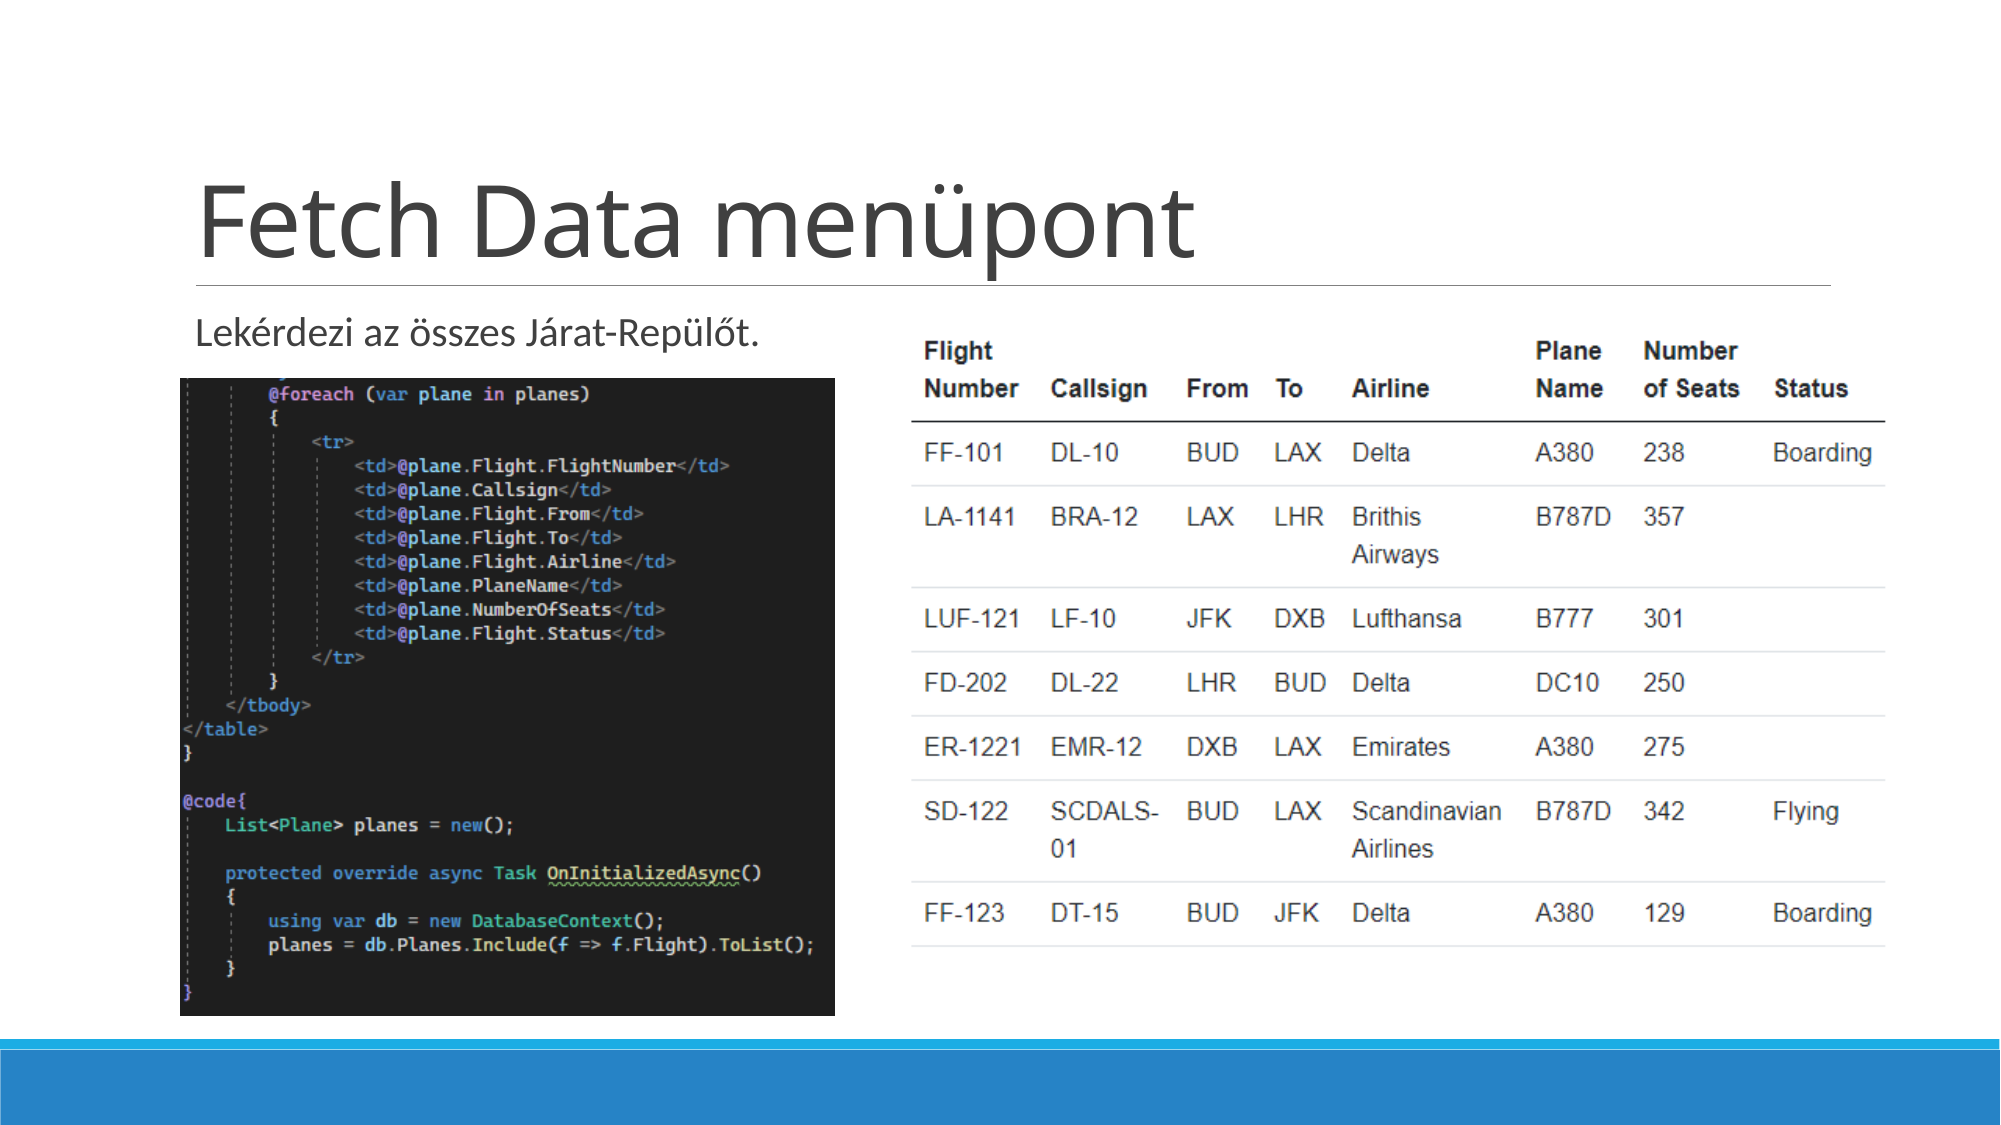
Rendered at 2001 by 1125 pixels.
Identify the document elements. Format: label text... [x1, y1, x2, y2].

title Fetch Data menüpont [180, 47, 1830, 285]
picture [870, 302, 1924, 1016]
list Lekérdezi az összes Járat-Repülőt. [180, 302, 869, 963]
picture [179, 378, 835, 1017]
